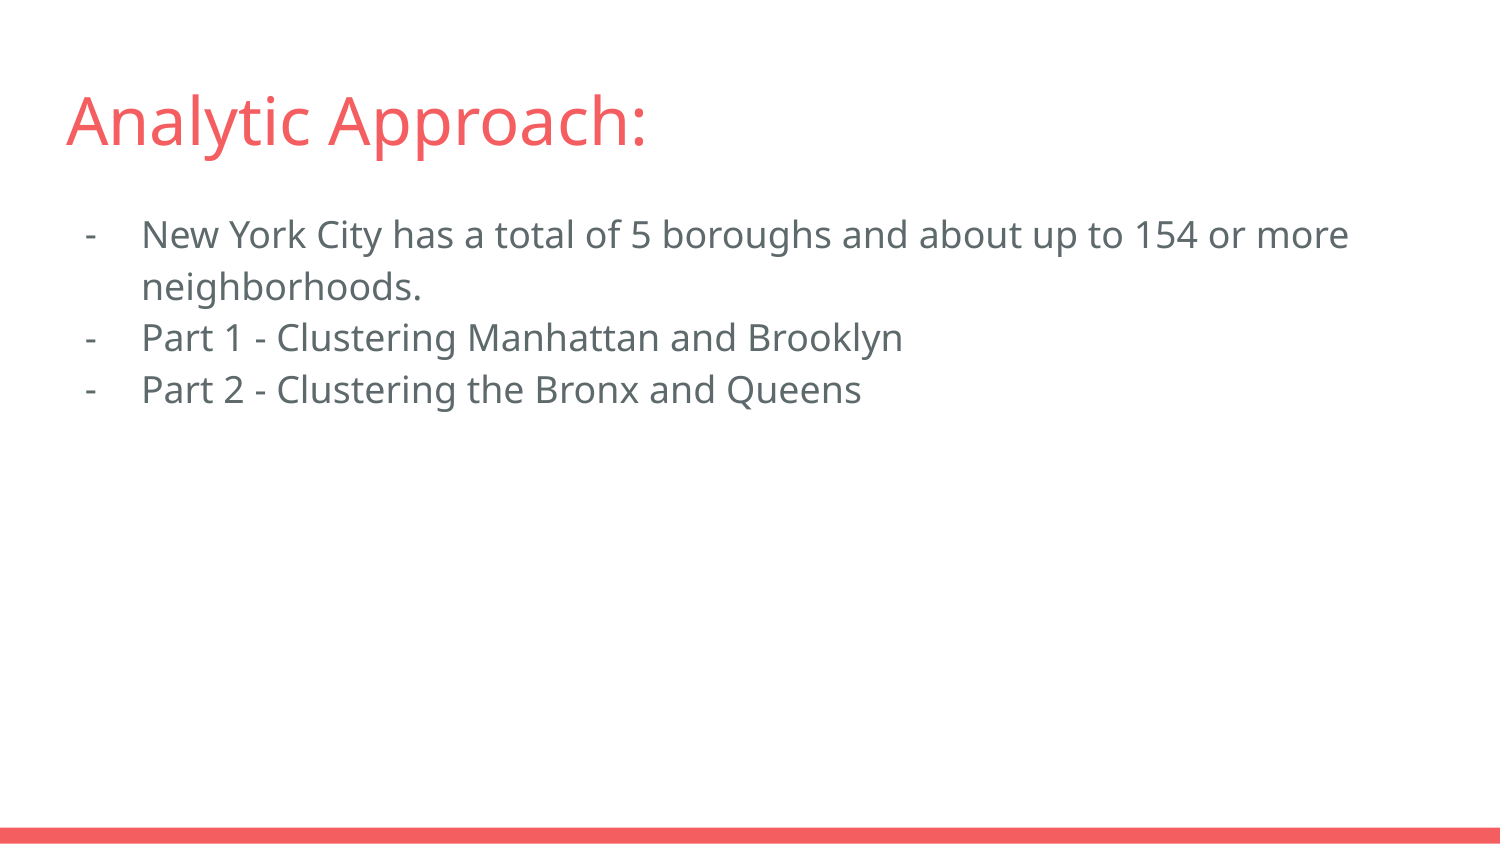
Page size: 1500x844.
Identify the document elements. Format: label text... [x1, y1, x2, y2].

list New York City has a total of 5 boroughs and about up to 154 or more neighborhoods. Part 1 - Clustering Manhattan and Brooklyn Part 2 - Clustering the Bronx and Queens [51, 189, 1449, 750]
title Analytic Approach: [51, 64, 1449, 167]
